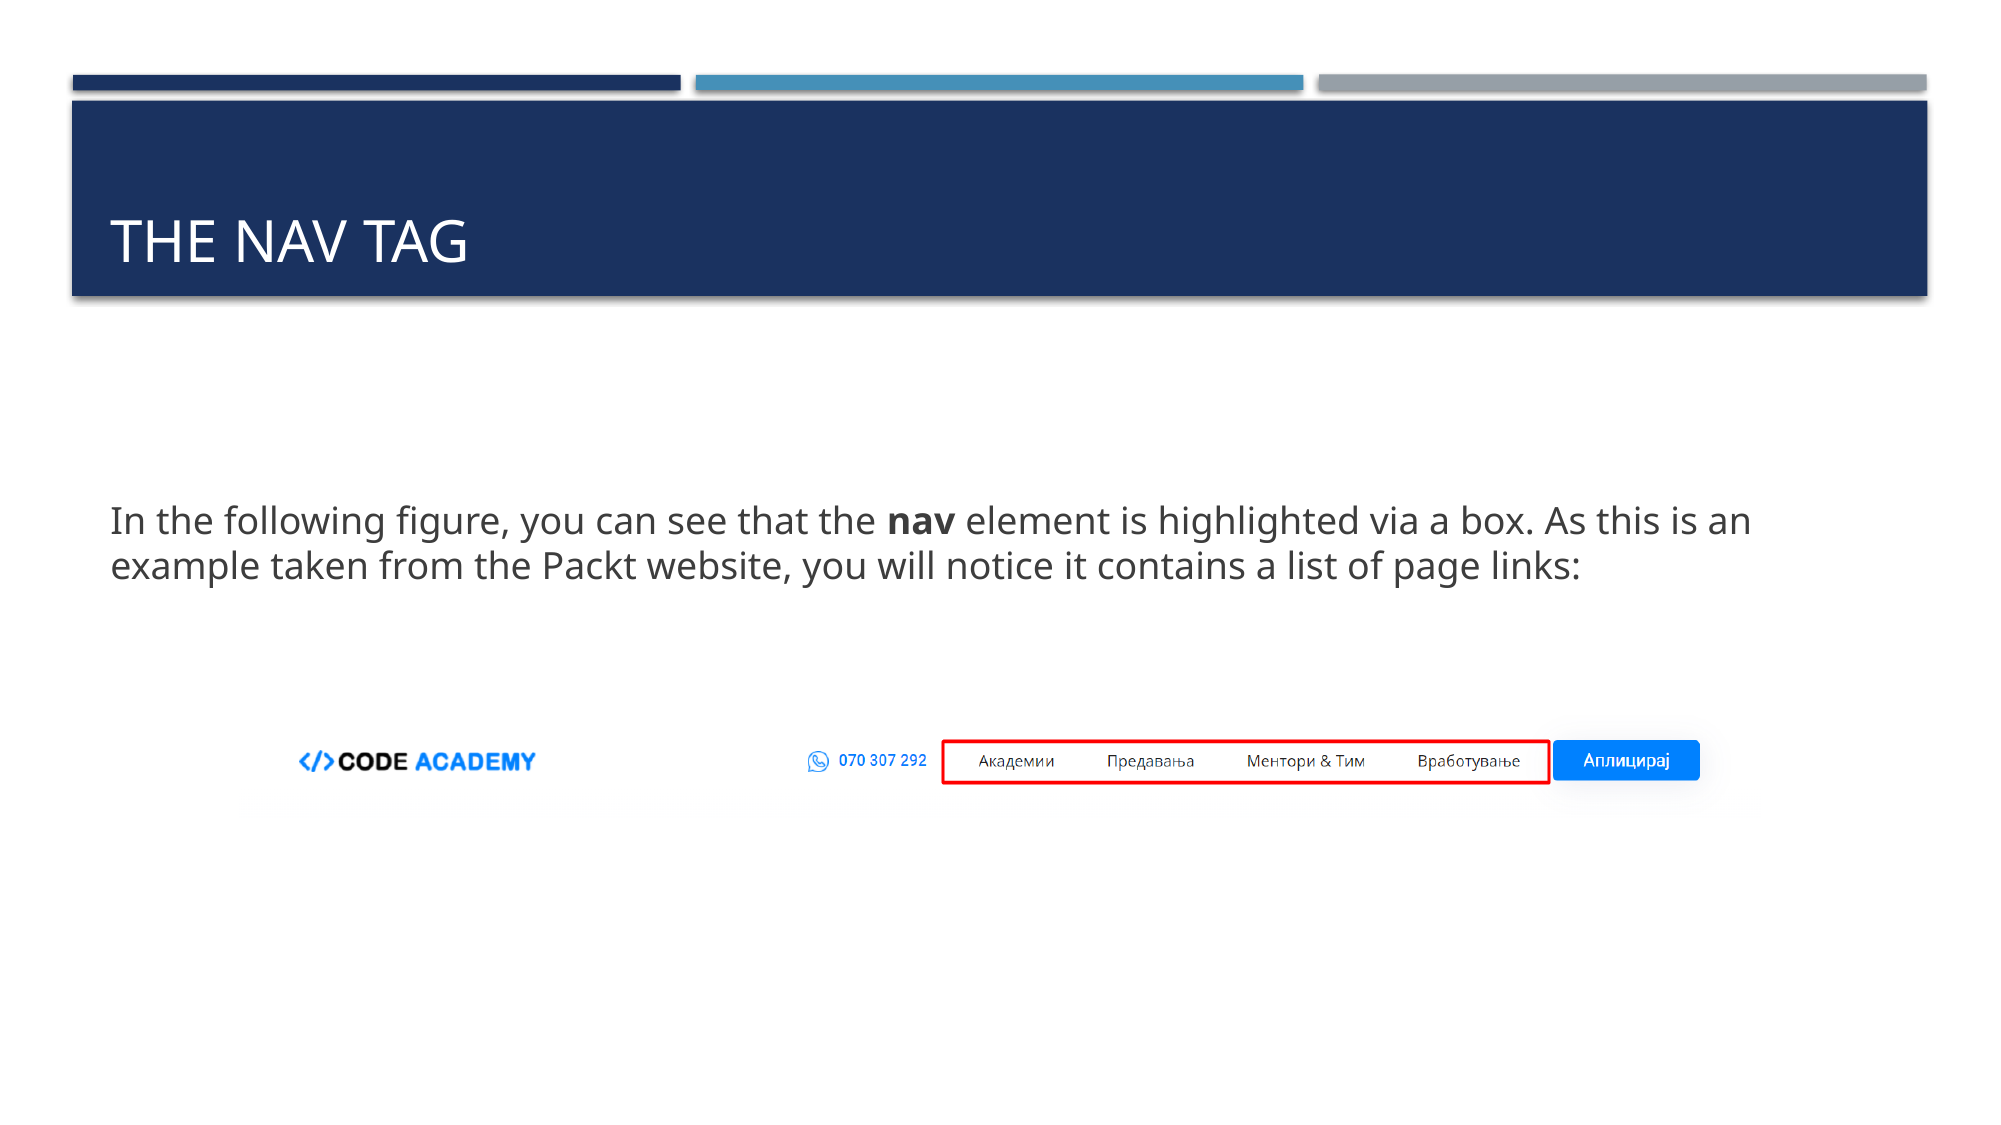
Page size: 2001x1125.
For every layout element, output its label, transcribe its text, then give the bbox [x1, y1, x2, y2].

title The nav Tag [95, 115, 1905, 282]
list In the following figure, you can see that the nav element is highlighted via a box. As this is an example taken from the Packt website, you will notice it contains a list of page links: [95, 425, 1905, 974]
picture [239, 714, 1761, 818]
